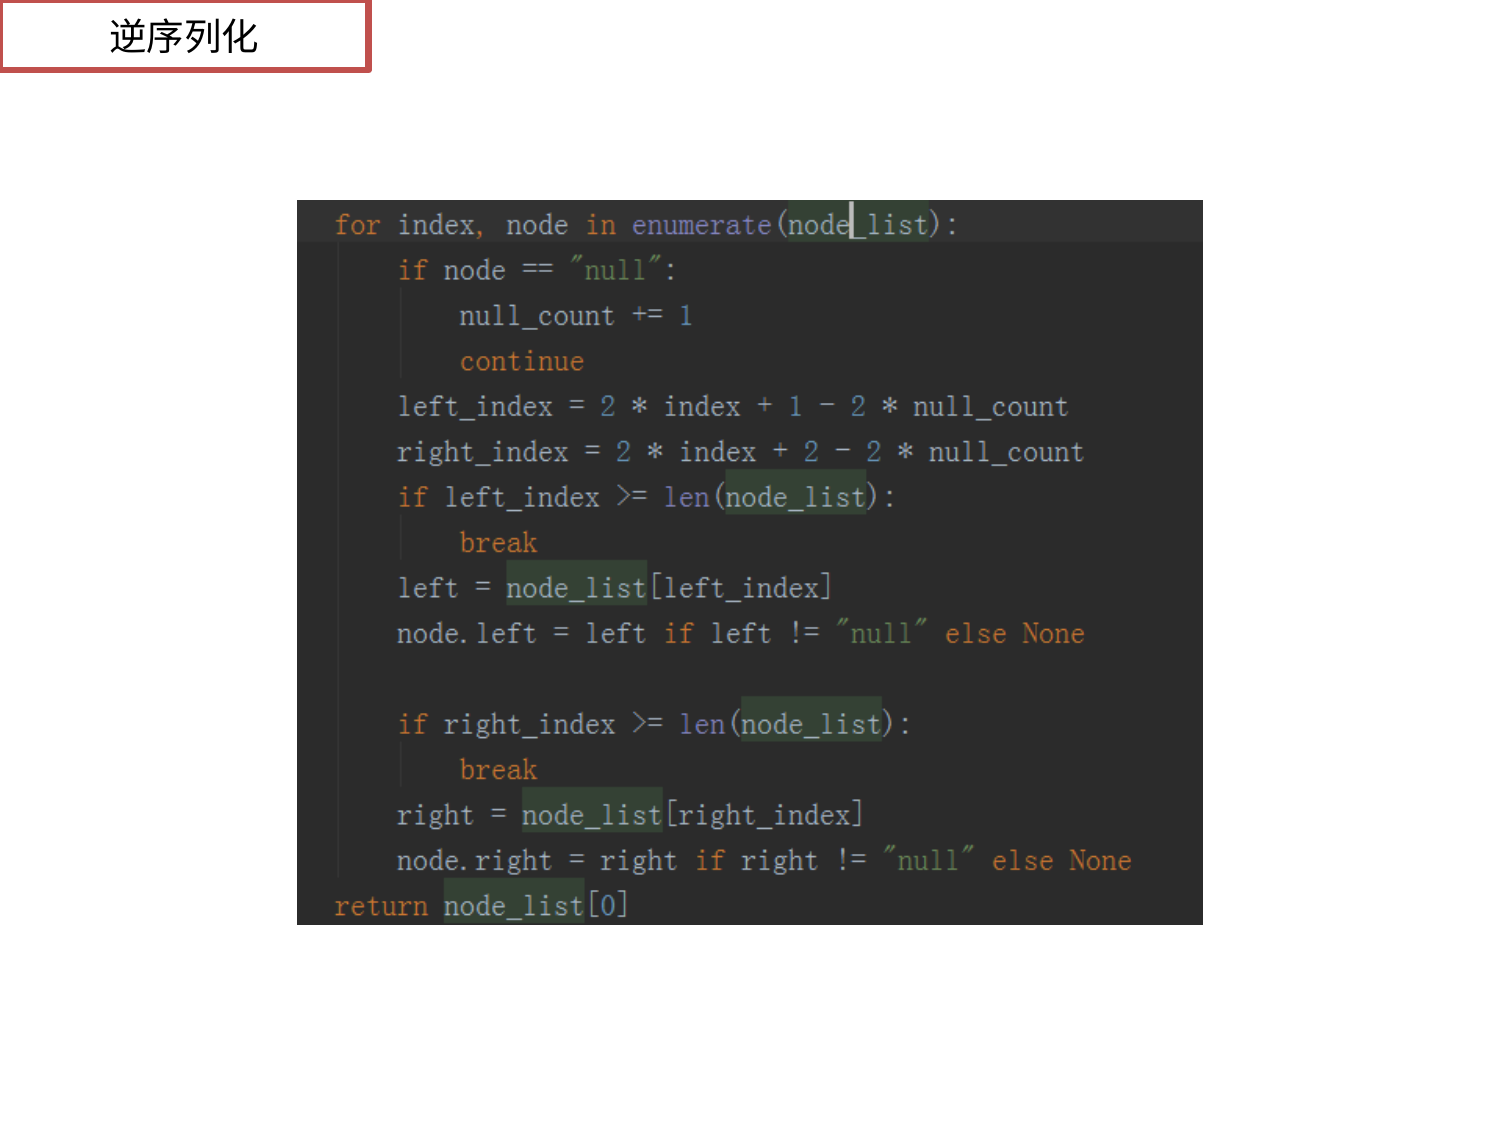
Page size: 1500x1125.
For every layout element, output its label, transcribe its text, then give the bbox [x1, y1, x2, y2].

picture [297, 200, 1203, 925]
text_box 逆序列化 [0, 0, 371, 72]
